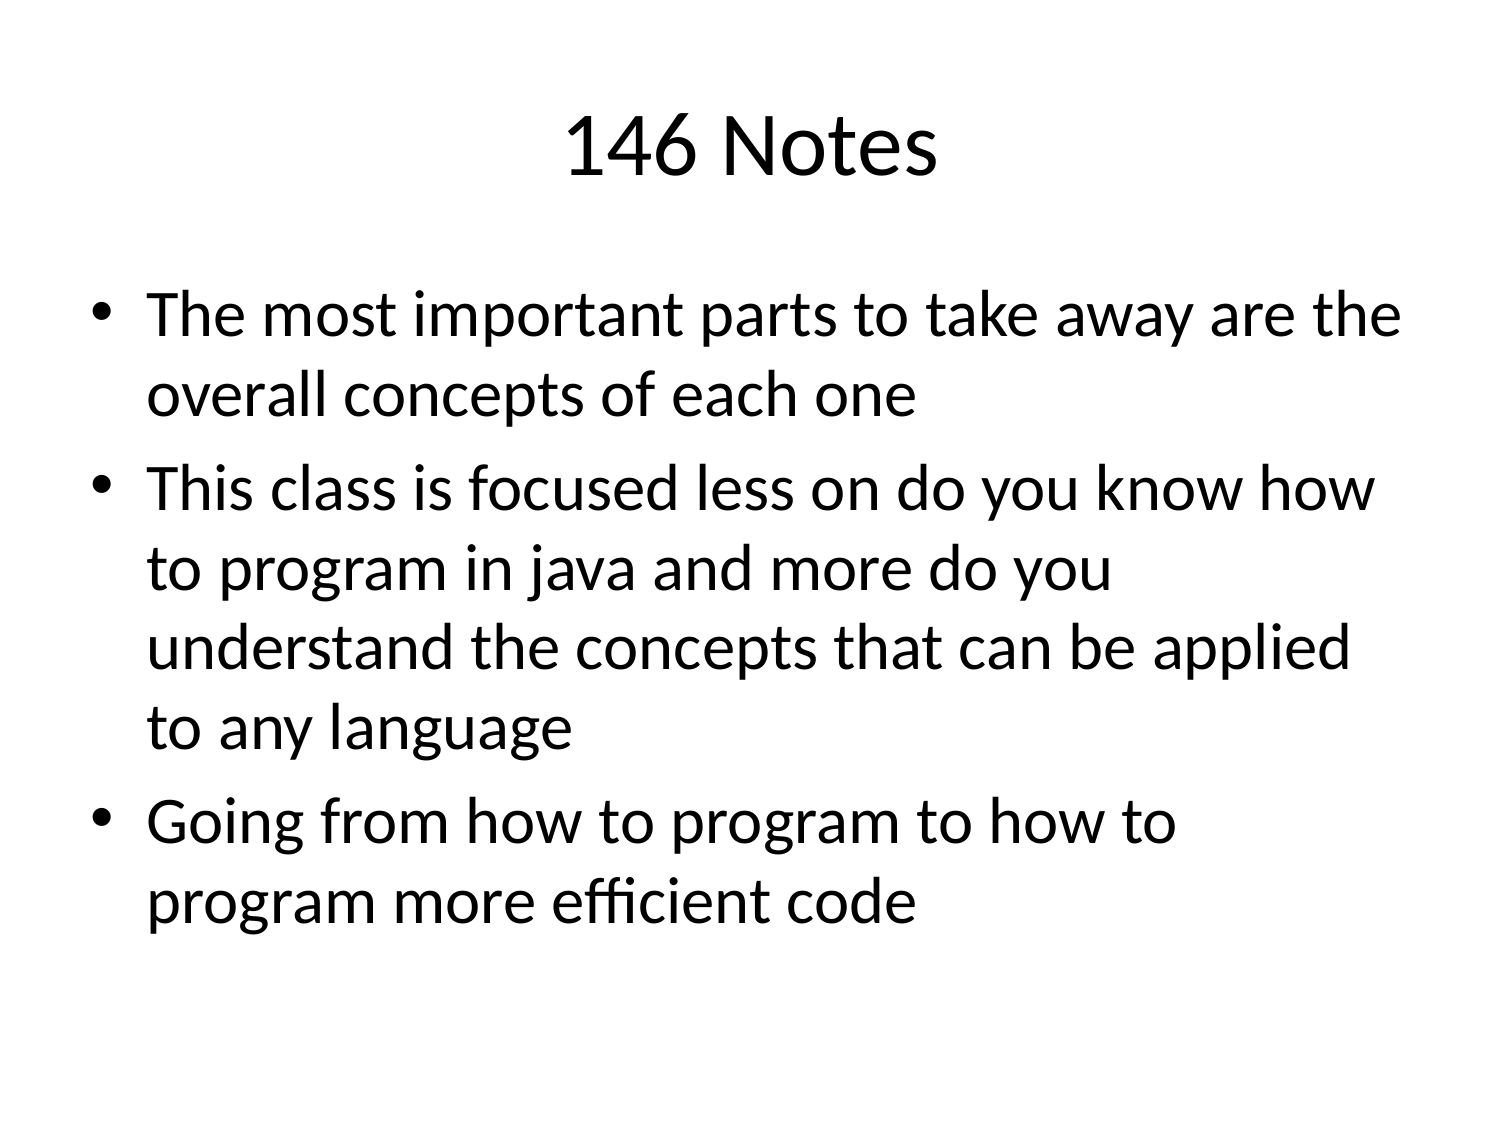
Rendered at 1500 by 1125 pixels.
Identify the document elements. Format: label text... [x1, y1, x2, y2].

list The most important parts to take away are the overall concepts of each one This class is focused less on do you know how to program in java and more do you understand the concepts that can be applied to any language Going from how to program to how to program more efficient code [75, 262, 1425, 1005]
title 146 Notes [75, 45, 1425, 233]
